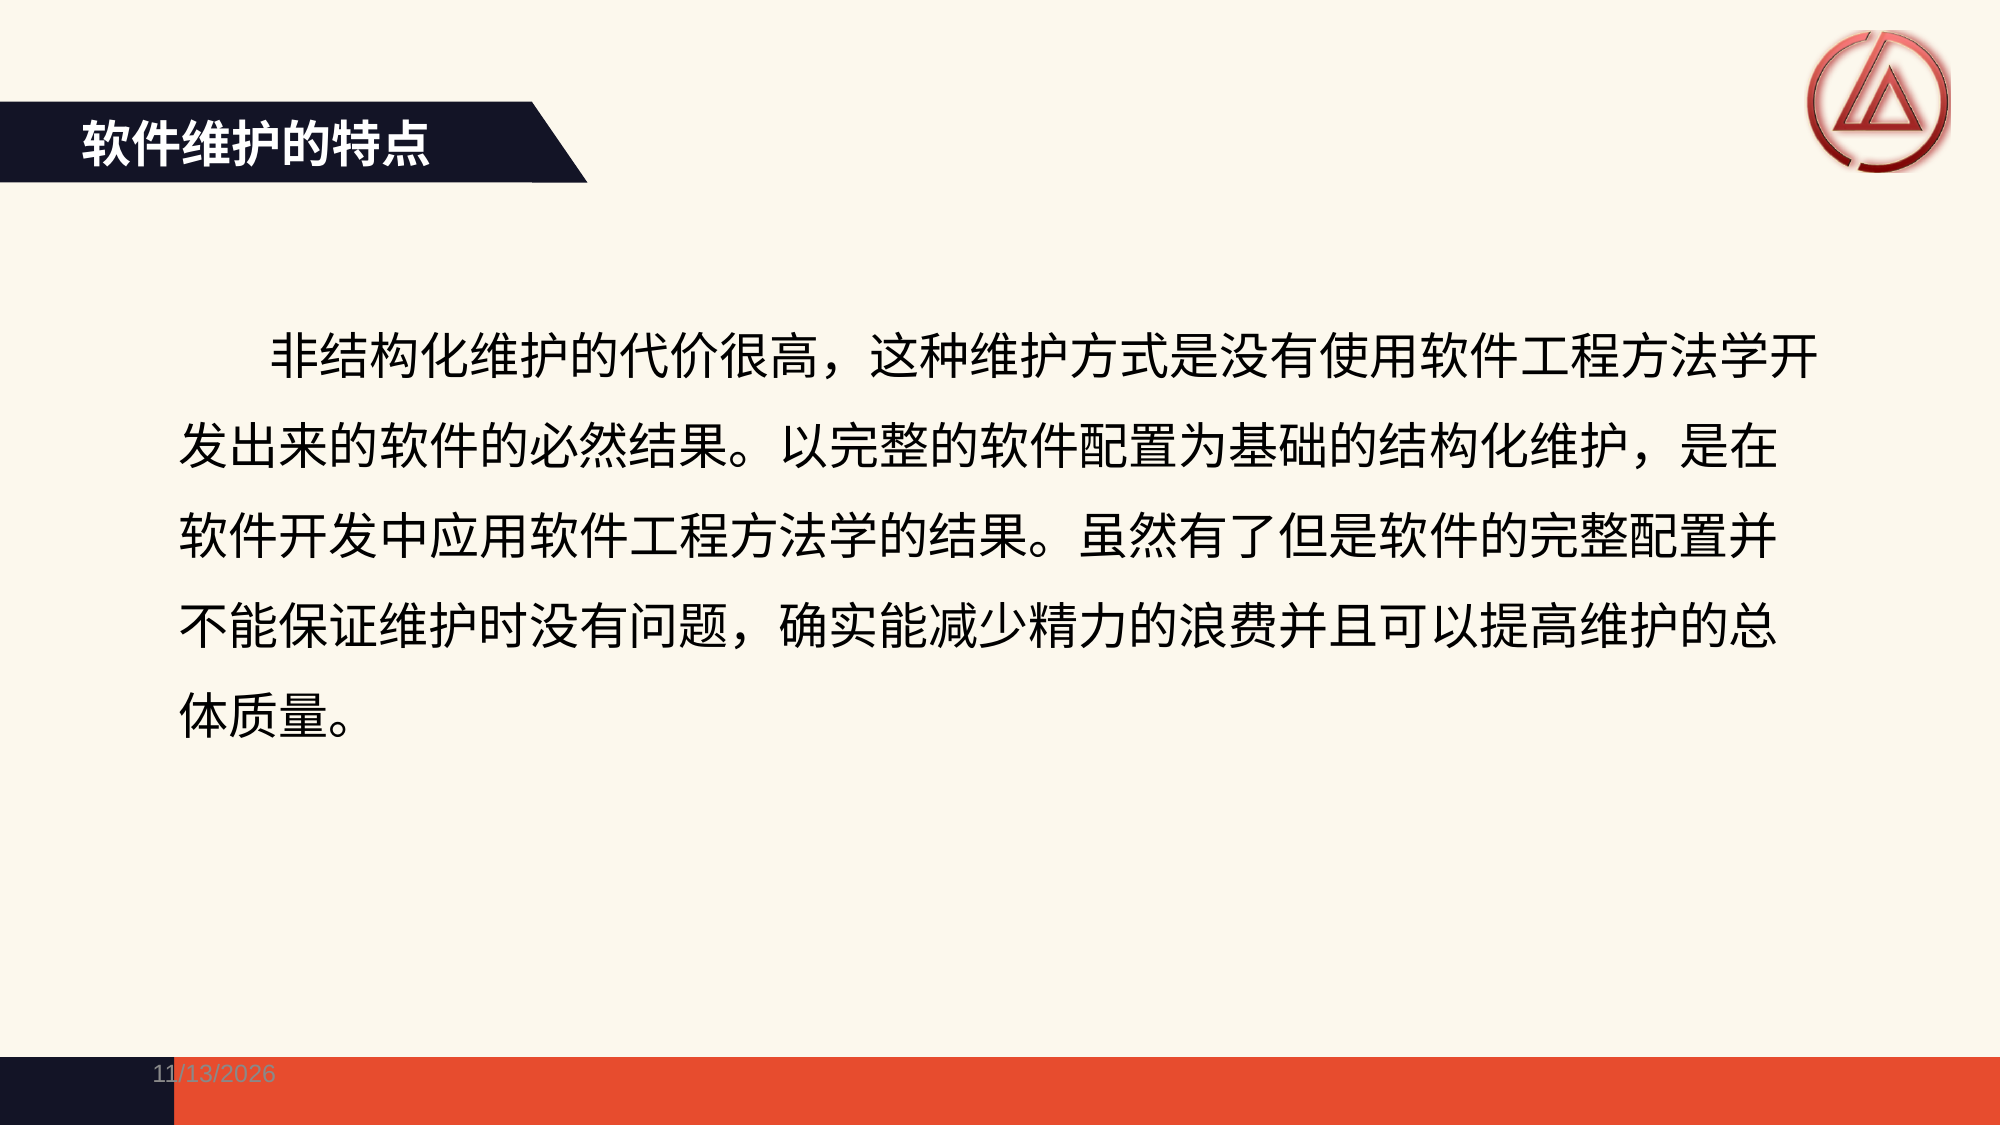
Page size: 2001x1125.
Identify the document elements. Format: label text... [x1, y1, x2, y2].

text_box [0, 101, 588, 183]
text_box 非结构化维护的代价很高，这种维护方式是没有使用软件工程方法学开发出来的软件的必然结果。以完整的软件配置为基础的结构化维护，是在软件开发中应用软件工程方法学的结果。虽然有了但是软件的完整配置并不能保证维护时没有问题，确实能减少精力的浪费并且可以提高维护的总体质量。 [164, 287, 1836, 752]
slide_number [137, 1042, 588, 1103]
picture [1804, 30, 1951, 173]
